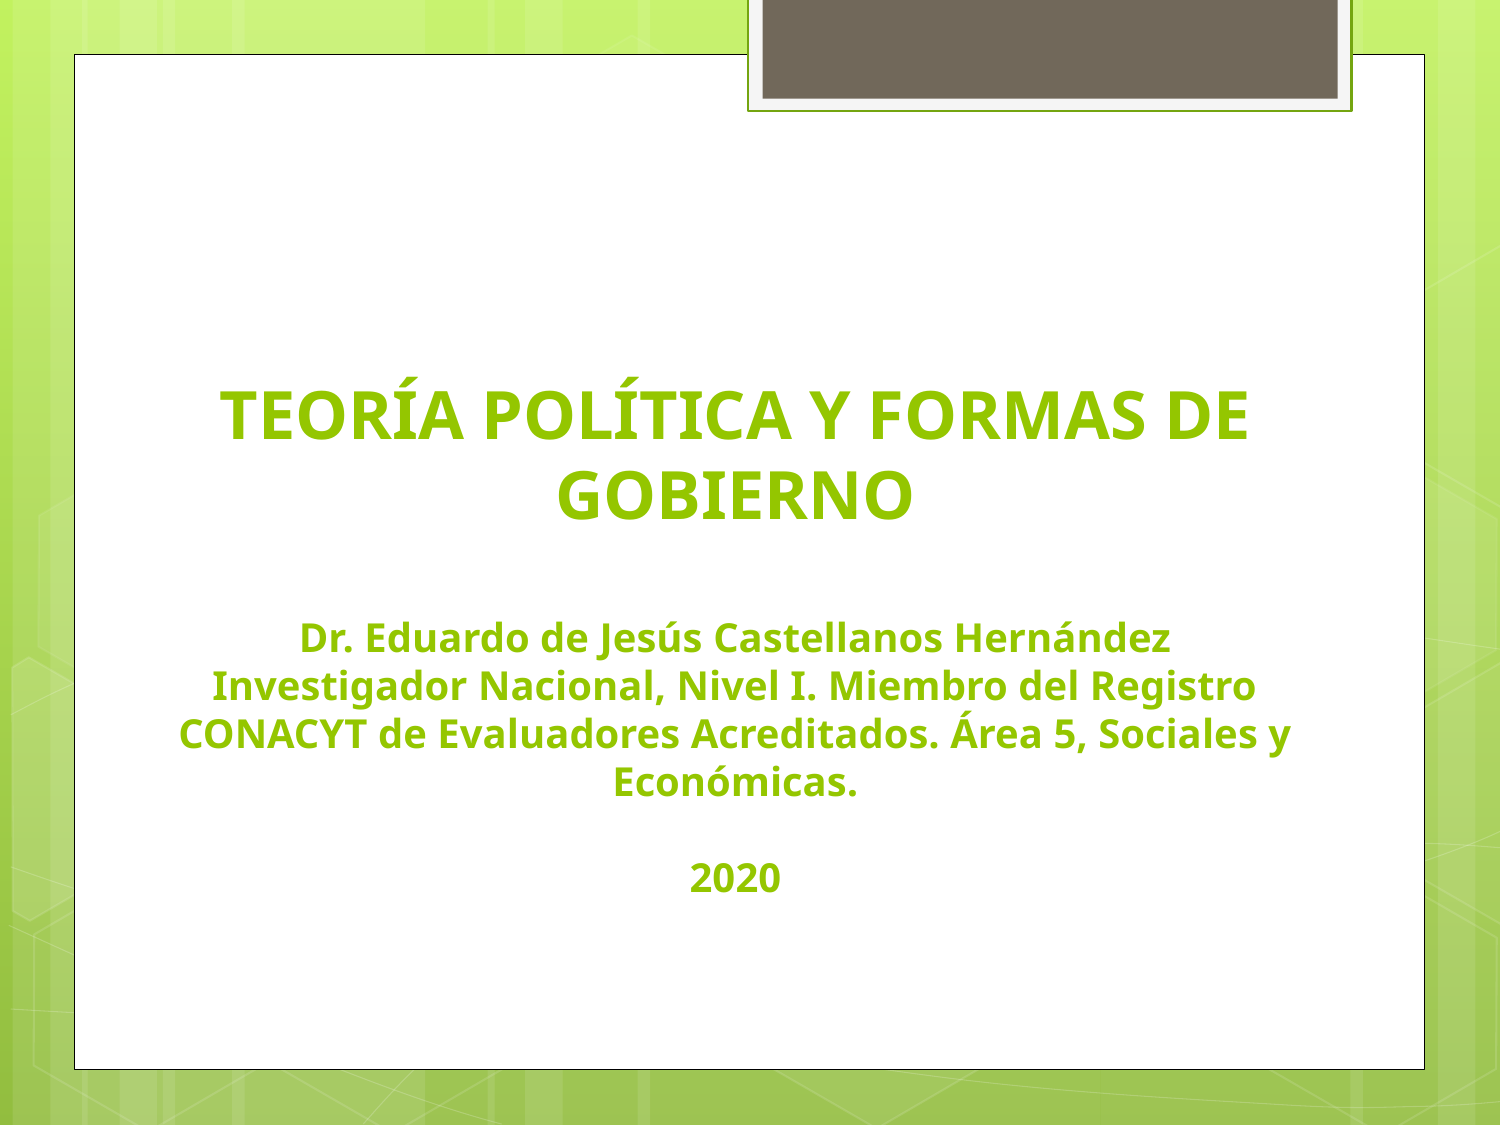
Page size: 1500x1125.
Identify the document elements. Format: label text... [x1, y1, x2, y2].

title TEORÍA POLÍTICA Y FORMAS DE GOBIERNO Dr. Eduardo de Jesús Castellanos Hernández Investigador Nacional, Nivel I. Miembro del Registro CONACYT de Evaluadores Acreditados. Área 5, Sociales y Económicas. 2020 [159, 361, 1312, 988]
